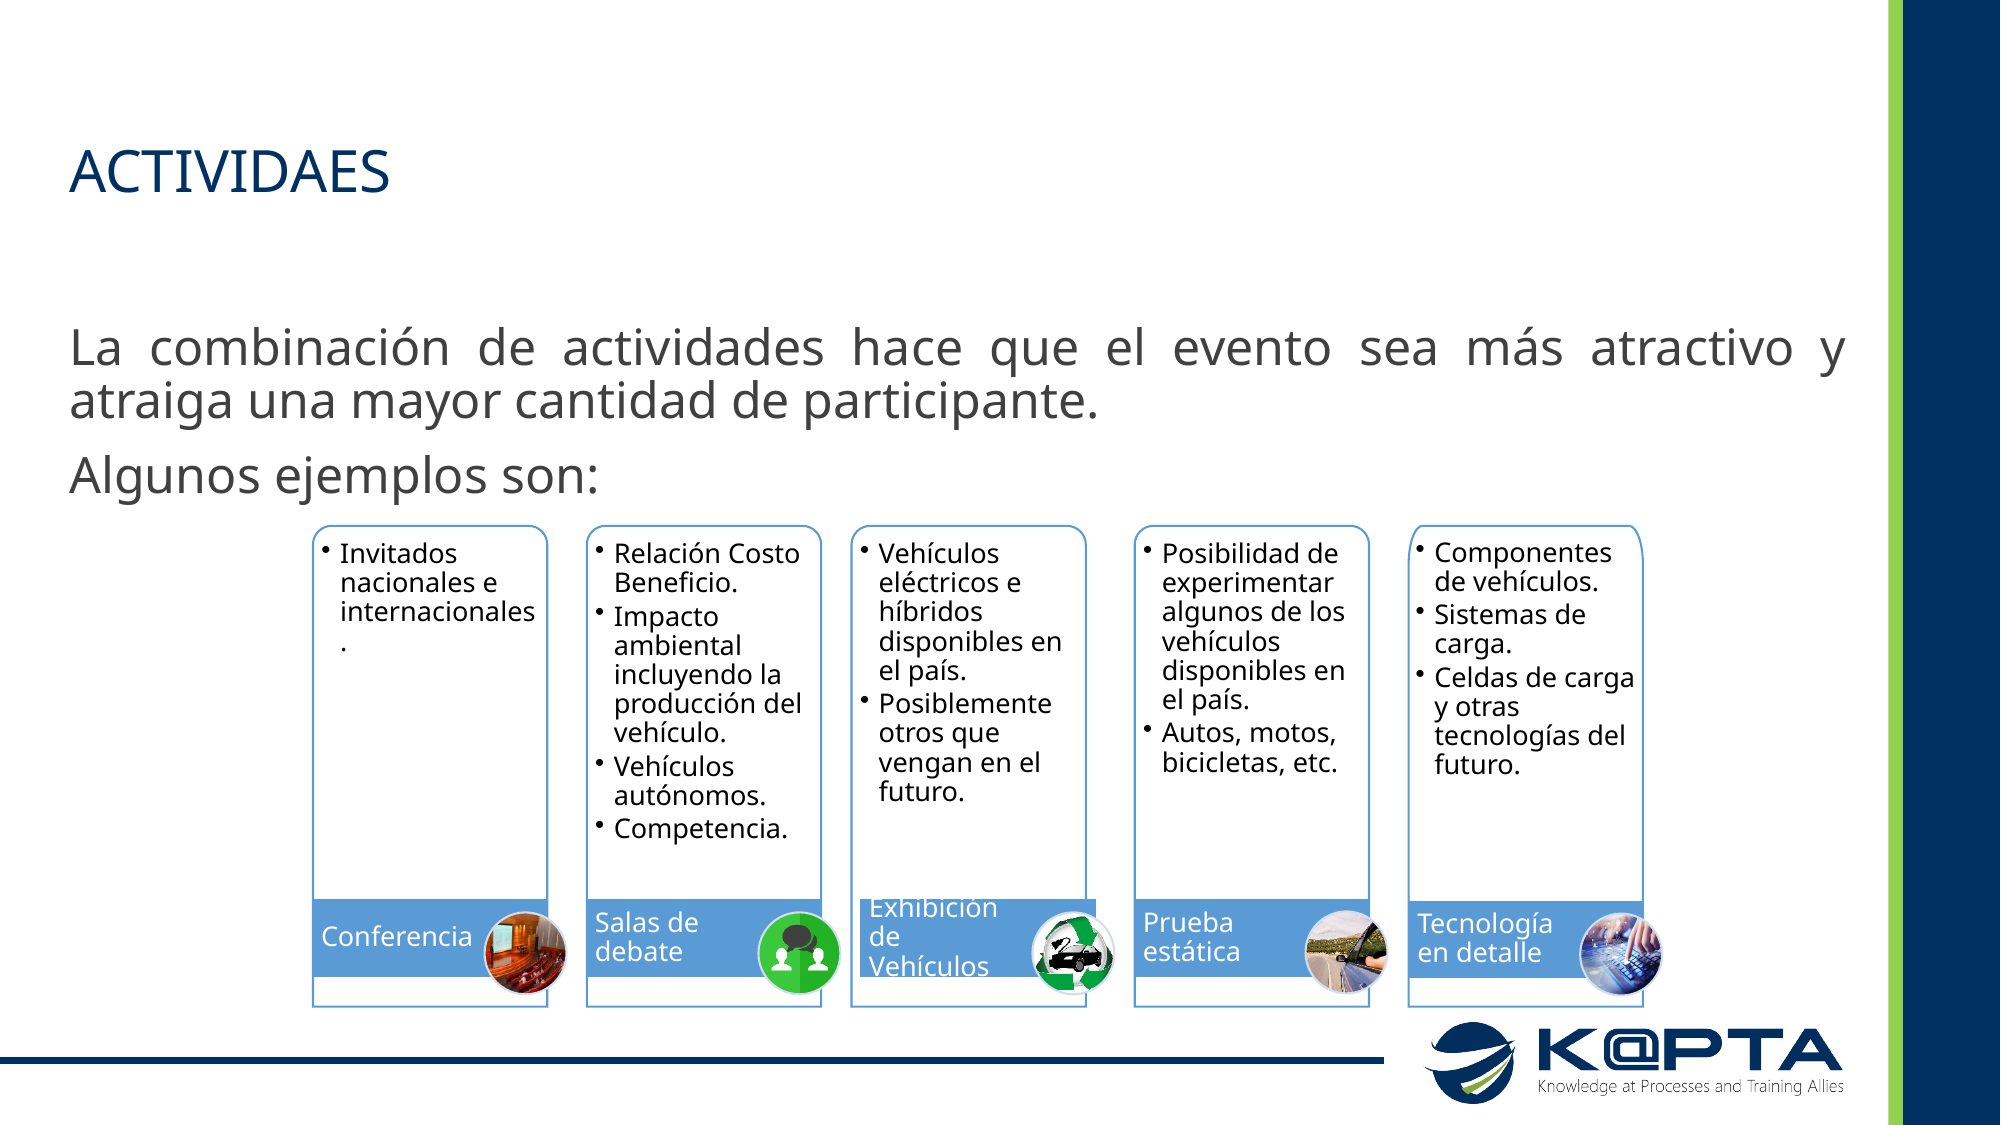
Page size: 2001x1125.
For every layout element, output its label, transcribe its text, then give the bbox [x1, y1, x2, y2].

text_box [483, 911, 568, 996]
text_box [1304, 910, 1389, 995]
text_box Vehículos eléctricos e híbridos disponibles en el país. Posiblemente otros que vengan en el futuro. [850, 524, 1087, 1008]
text_box [1579, 912, 1664, 997]
text_box Posibilidad de experimentar algunos de los vehículos disponibles en el país. Autos, motos, bicicletas, etc. [1133, 524, 1371, 1008]
text_box Exhibición de Vehículos [860, 899, 1096, 977]
title ACTIVIDAES [54, 50, 1863, 268]
text_box Componentes de vehículos. Sistemas de carga. Celdas de carga y otras tecnologías del futuro. [1407, 524, 1644, 1008]
text_box Conferencia [312, 899, 548, 977]
text_box Tecnología en detalle [1408, 901, 1644, 978]
list La combinación de actividades hace que el evento sea más atractivo y atraiga una mayor cantidad de participante. Algunos ejemplos son: [54, 314, 1863, 876]
text_box [1031, 911, 1116, 996]
text_box Relación Costo Beneficio. Impacto ambiental incluyendo la producción del vehículo. Vehículos autónomos. Competencia. [585, 524, 823, 1008]
picture [1423, 1022, 1843, 1104]
text_box Invitados nacionales e internacionales. [311, 524, 549, 1008]
text_box Salas de debate [586, 899, 822, 977]
text_box Prueba estática [1134, 899, 1370, 977]
text_box [757, 911, 842, 996]
